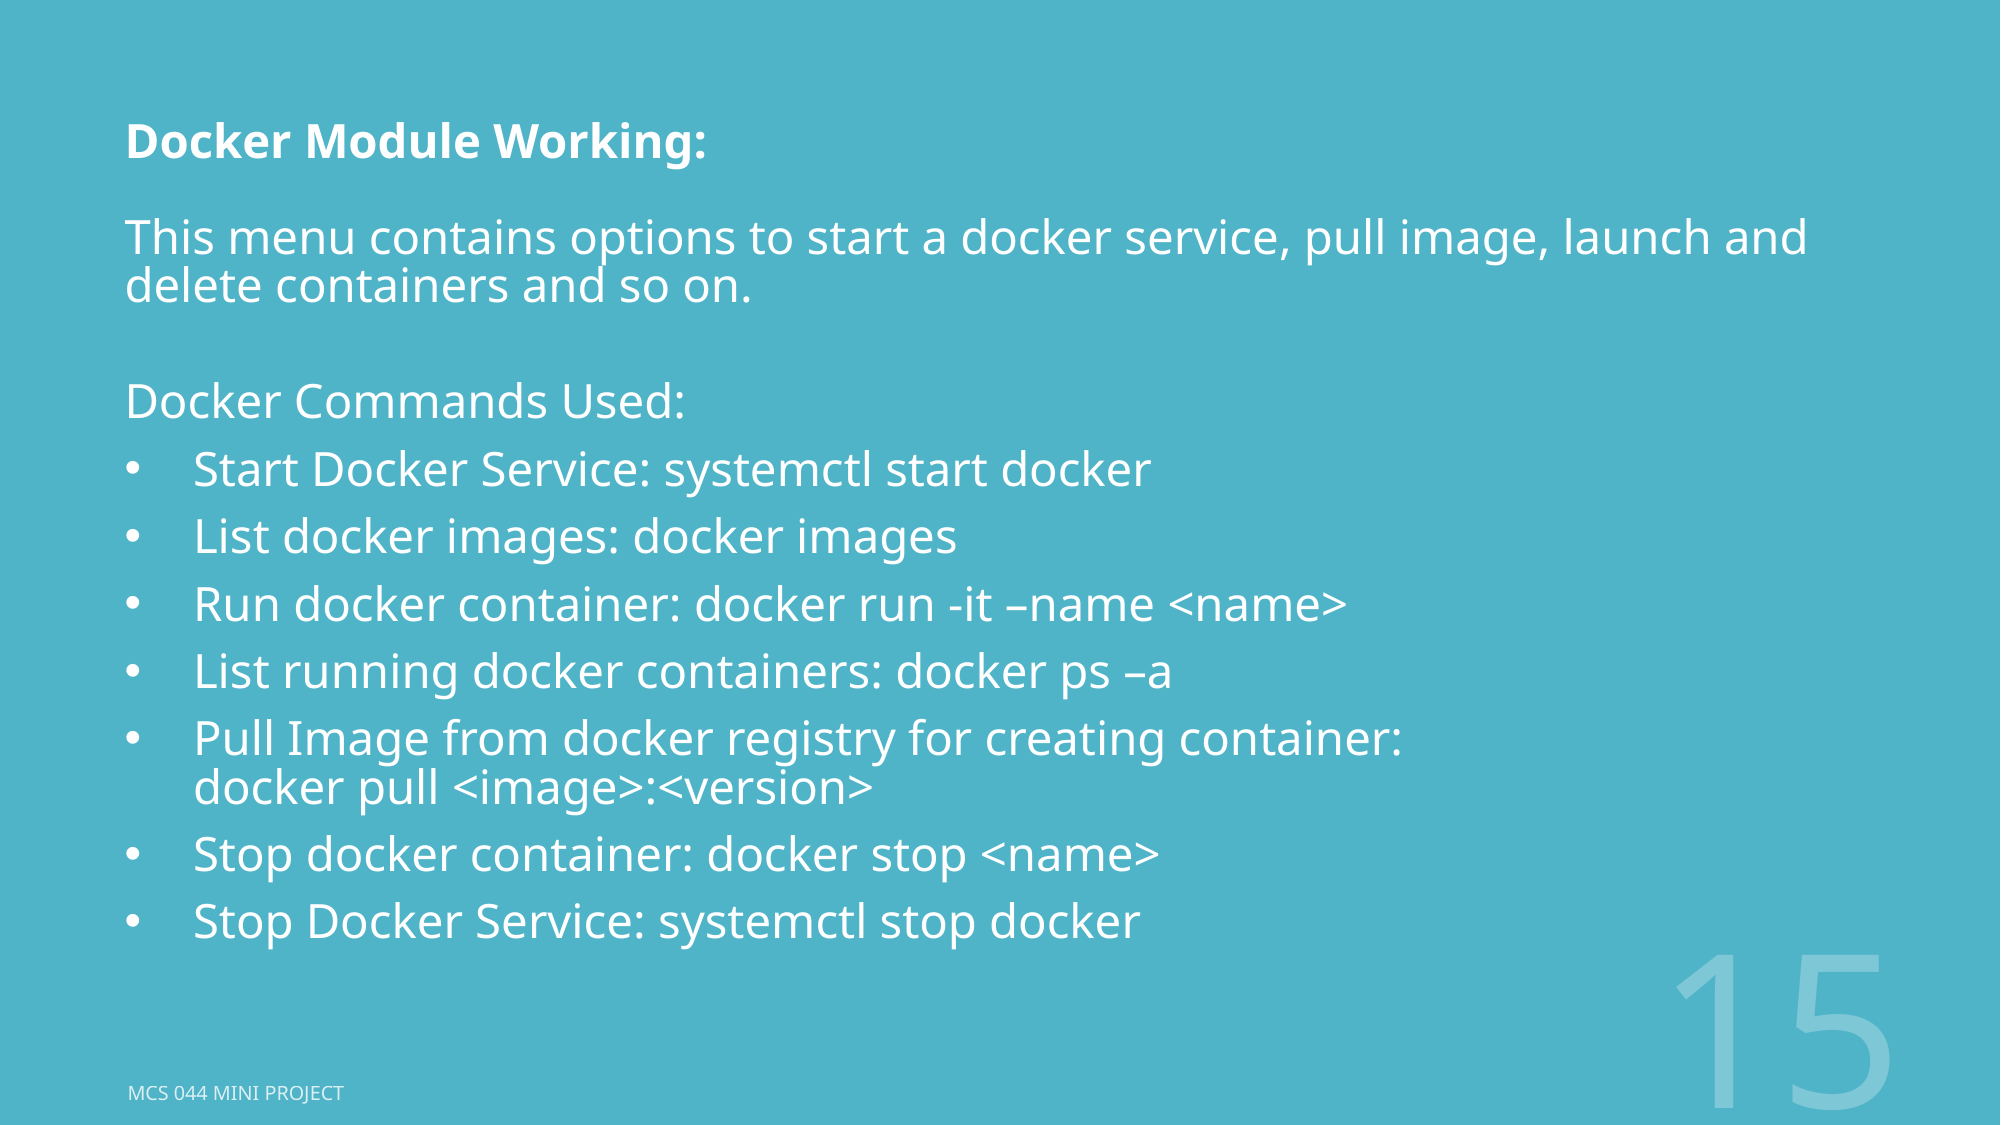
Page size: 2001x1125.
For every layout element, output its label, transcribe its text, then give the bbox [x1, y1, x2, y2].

subtitle Docker Module Working: This menu contains options to start a docker service, pull image, launch and delete containers and so on. Docker Commands Used: Start Docker Service: systemctl start docker List docker images: docker images Run docker container: docker run -it –name <name> List running docker containers: docker ps –a Pull Image from docker registry for creating container: docker pull <image>:<version> Stop docker container: docker stop <name> Stop Docker Service: systemctl stop docker [109, 112, 1868, 961]
footer MCS 044 Mini Project [112, 1075, 938, 1113]
slide_number 15 [1437, 963, 1918, 1125]
